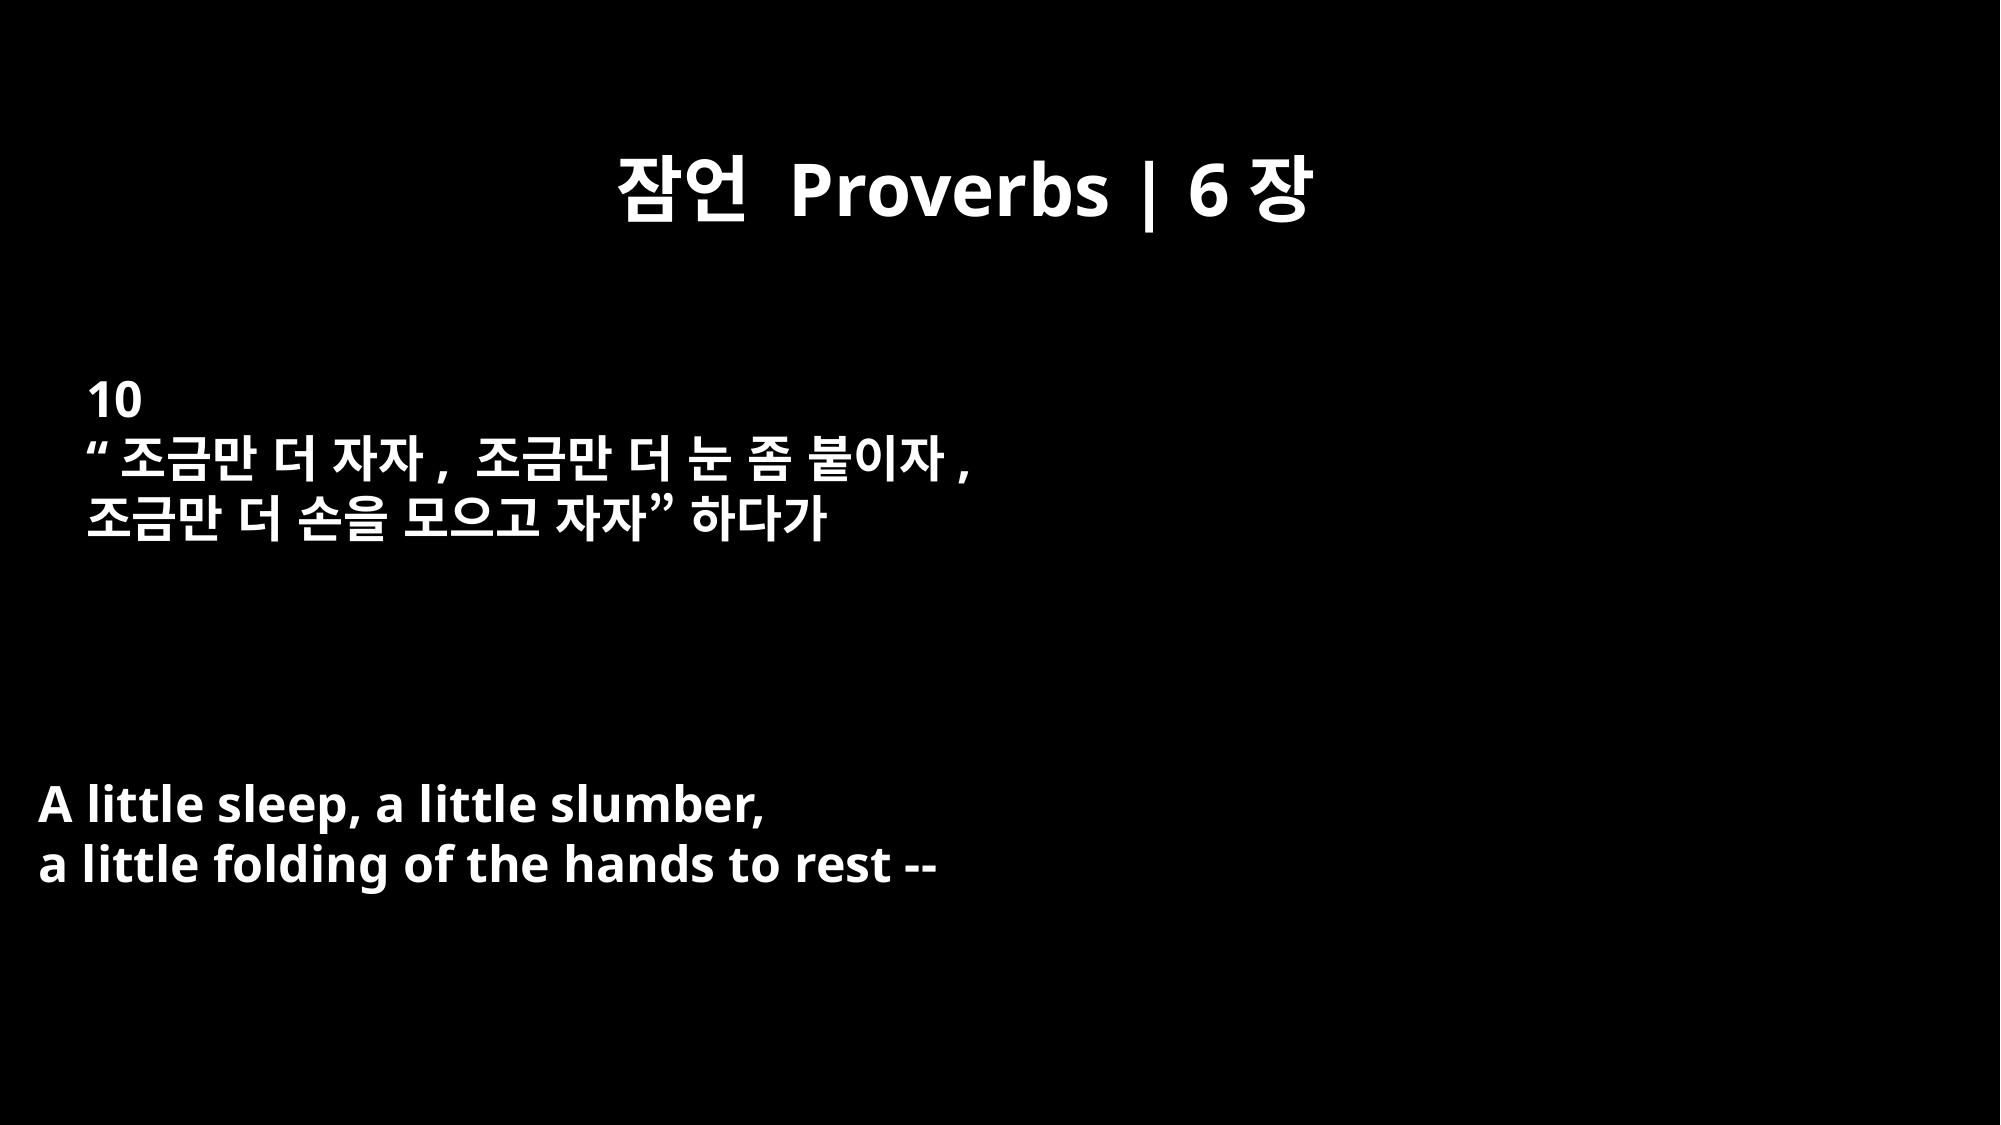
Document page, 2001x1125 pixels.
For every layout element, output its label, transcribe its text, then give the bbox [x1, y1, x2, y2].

text_box A little sleep, a little slumber, a little folding of the hands to rest -- [23, 764, 953, 900]
text_box 10 “조금만 더 자자, 조금만 더 눈 좀 붙이자, 조금만 더 손을 모으고 자자” 하다가 [71, 359, 987, 555]
text_box 잠언 Proverbs | 6장 [601, 136, 1331, 239]
